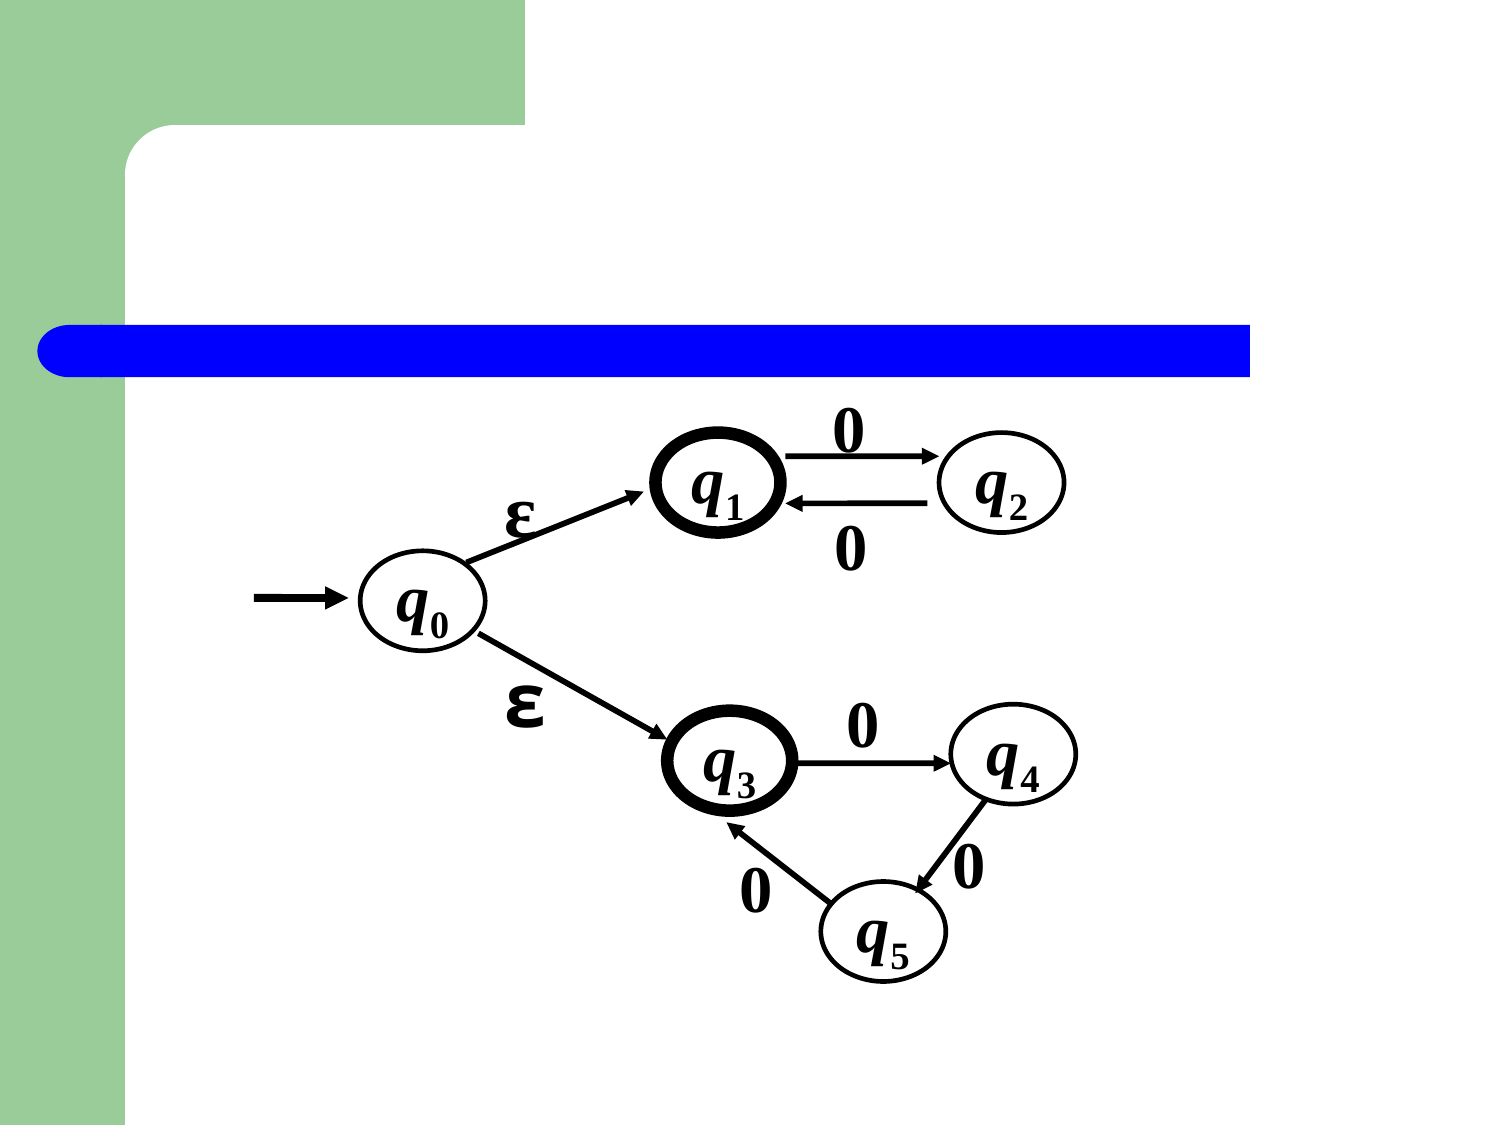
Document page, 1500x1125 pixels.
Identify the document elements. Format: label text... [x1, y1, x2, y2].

text_box 0 [830, 385, 869, 466]
text_box q4 [950, 704, 1076, 805]
text_box q0 [360, 550, 486, 651]
text_box ε [501, 534, 540, 553]
text_box 0 [832, 503, 871, 584]
text_box [785, 497, 832, 510]
text_box [869, 450, 940, 463]
text_box [791, 757, 951, 770]
text_box 0 [950, 822, 989, 903]
text_box [915, 846, 950, 894]
text_box ε [501, 652, 550, 743]
text_box ε [501, 462, 540, 548]
text_box q3 [667, 710, 793, 811]
text_box [466, 490, 644, 563]
text_box [253, 591, 349, 605]
text_box [726, 822, 758, 846]
text_box q1 [655, 432, 781, 533]
text_box q5 [820, 881, 946, 982]
text_box q2 [939, 432, 1065, 533]
text_box 0 [738, 846, 774, 926]
text_box 0 [844, 680, 882, 761]
text_box [550, 673, 668, 740]
